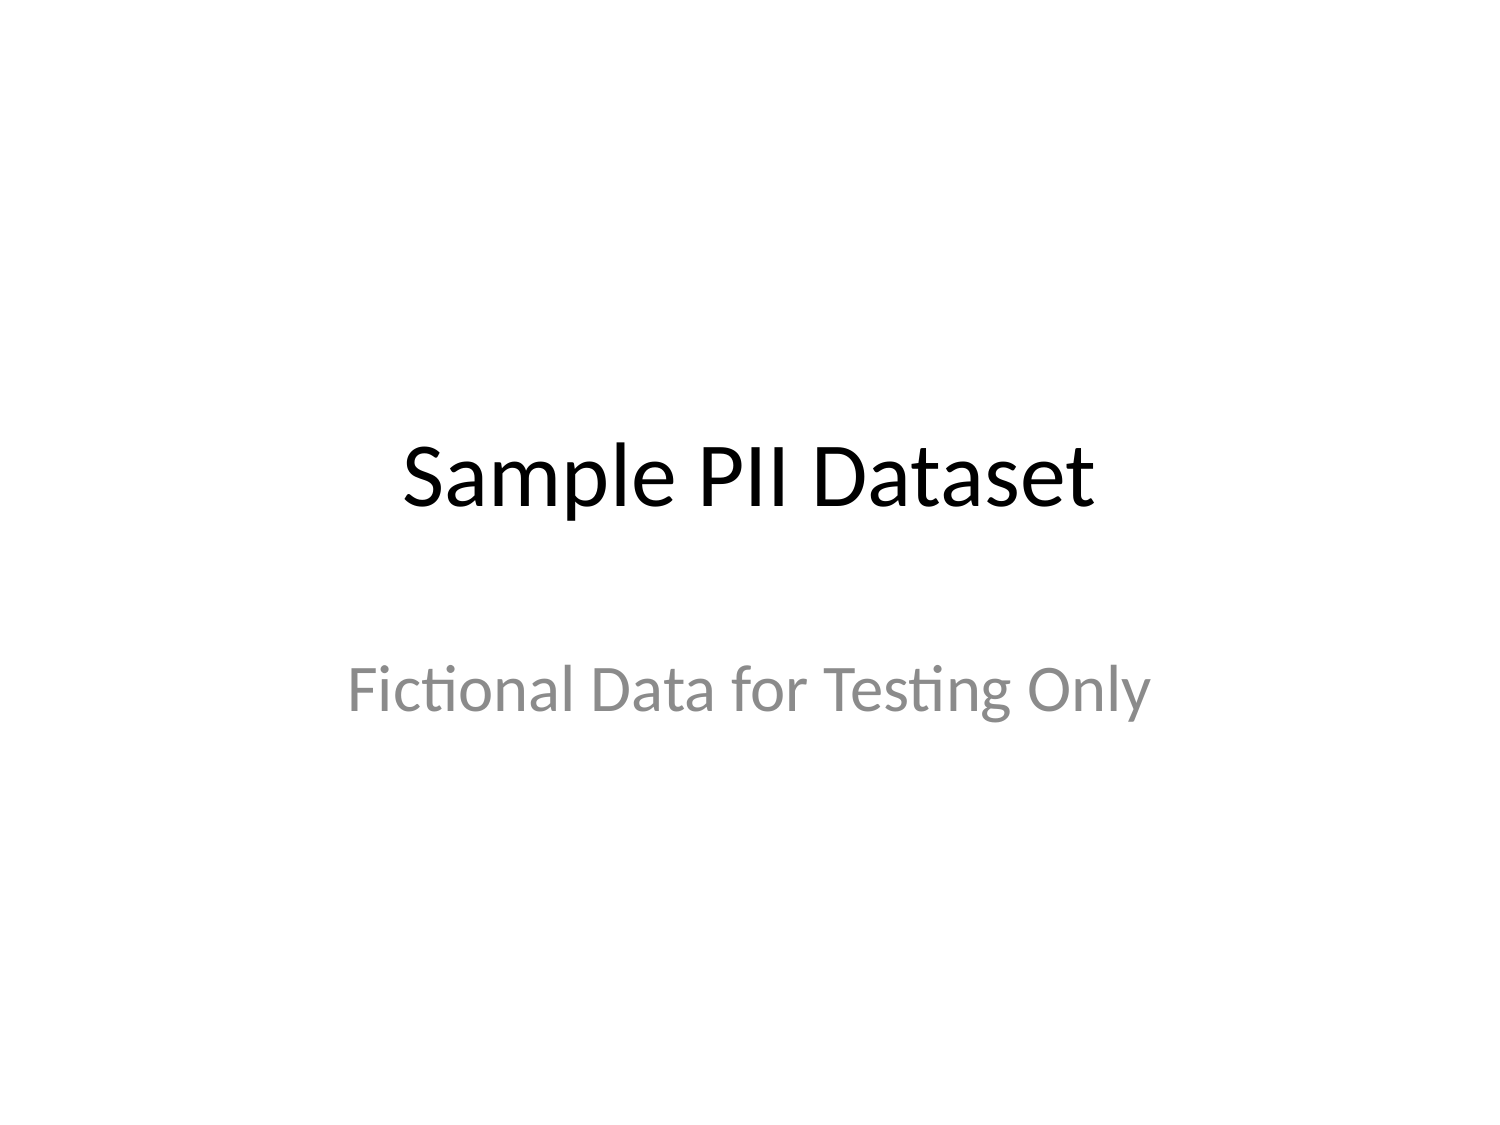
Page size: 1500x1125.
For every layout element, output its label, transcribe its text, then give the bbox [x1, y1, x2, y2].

subtitle Fictional Data for Testing Only [225, 637, 1275, 925]
title Sample PII Dataset [112, 349, 1388, 591]
